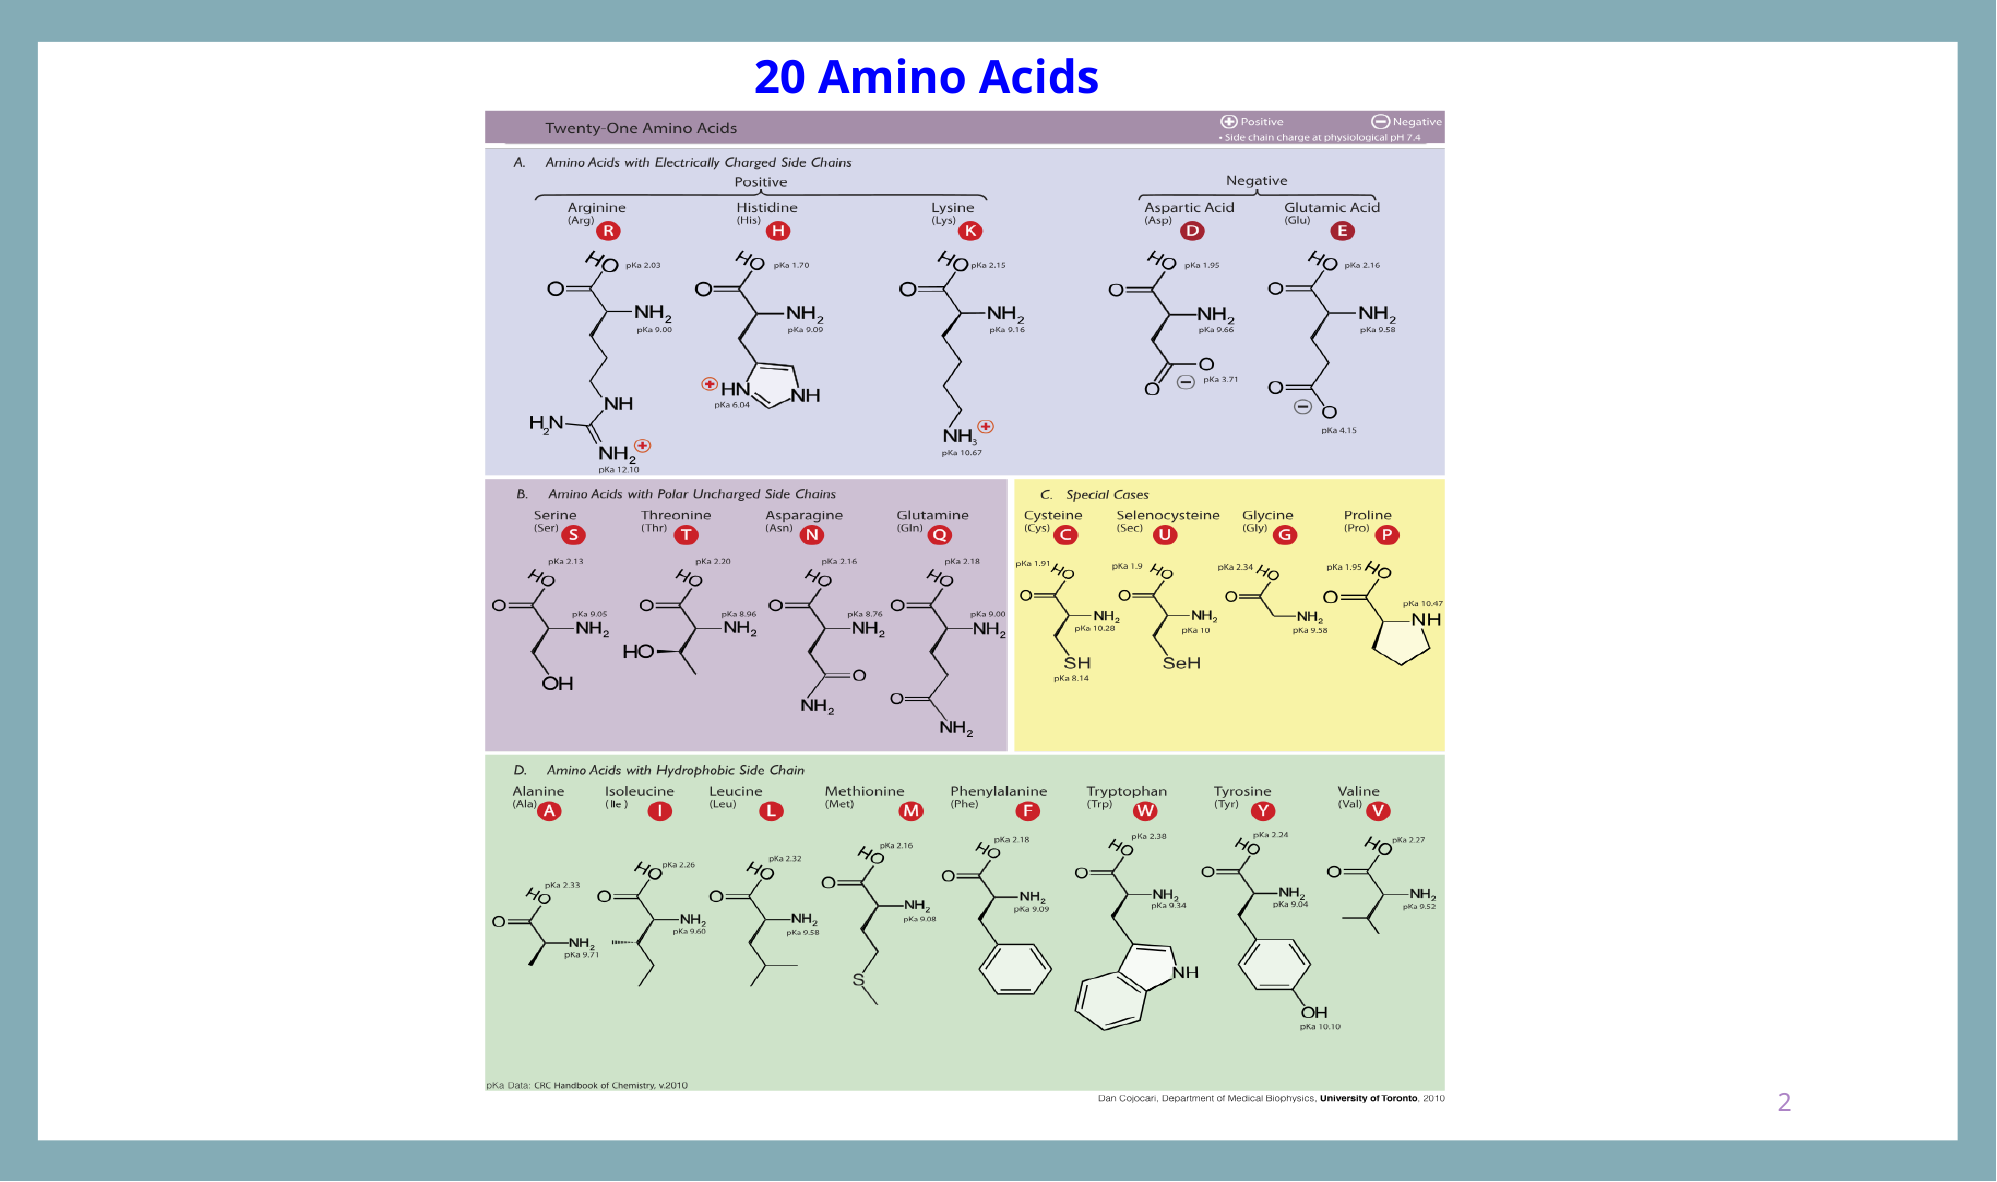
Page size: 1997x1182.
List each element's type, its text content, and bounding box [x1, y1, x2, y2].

text_box 20 Amino Acids [739, 40, 1115, 87]
slide_number 2 [1527, 1072, 1807, 1135]
picture [460, 90, 1472, 1129]
